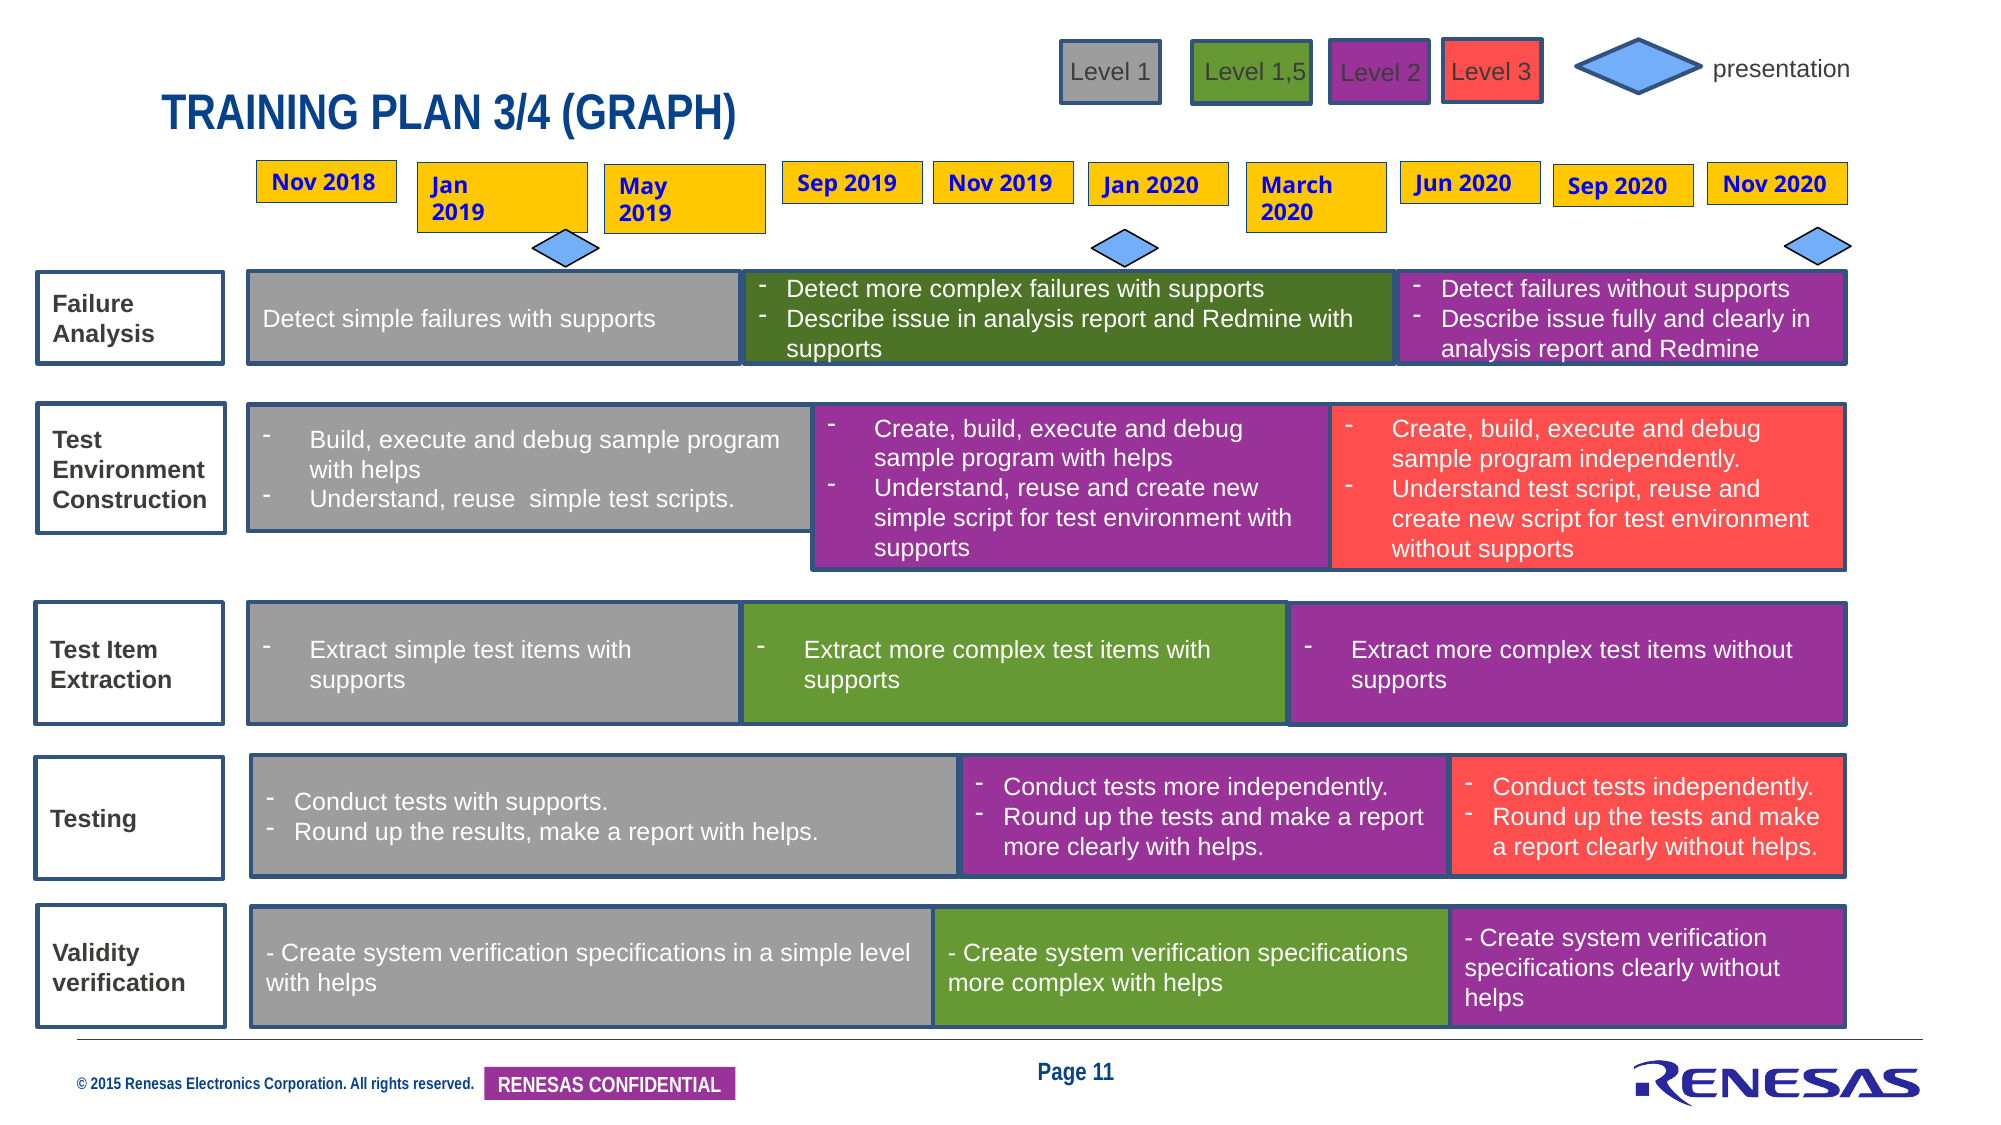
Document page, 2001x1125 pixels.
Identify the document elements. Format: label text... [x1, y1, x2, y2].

text_box Training Plan 3/4 (Graph) [146, 78, 1544, 152]
text_box [1059, 94, 1162, 105]
text_box Level 1,5 [1189, 48, 1322, 93]
text_box Detect more complex failures with supports Describe issue in analysis report and Redmine with supports [742, 269, 1396, 366]
text_box Conduct tests with supports. Round up the results, make a report with helps. [249, 753, 958, 879]
text_box Nov 2020 [1707, 162, 1848, 205]
picture [1631, 1058, 1923, 1108]
text_box Sep 2020 [1553, 164, 1694, 207]
text_box Conduct tests independently. Round up the tests and make a report clearly without helps. [1448, 753, 1847, 879]
text_box Testing [33, 755, 225, 881]
text_box - Create system verification specifications in a simple level with helps [249, 904, 931, 1029]
text_box Build, execute and debug sample program with helps Understand, reuse simple test scripts. [246, 402, 810, 533]
text_box Detect simple failures with supports [246, 269, 742, 366]
text_box Nov 2019 [933, 161, 1074, 204]
text_box [1441, 37, 1544, 48]
text_box Create, build, execute and debug sample program independently. Understand test script, reuse and create new script for test environment without supports [1328, 402, 1847, 572]
text_box Jan 2020 [1088, 162, 1229, 206]
text_box March 2020 [1246, 162, 1387, 233]
text_box Jun 2020 [1400, 161, 1541, 204]
text_box Level 1 [1055, 48, 1167, 94]
text_box Sep 2019 [782, 161, 923, 204]
text_box Validity verification [35, 903, 227, 1029]
text_box [1441, 93, 1544, 104]
text_box Level 3 [1436, 48, 1548, 93]
text_box Detect failures without supports Describe issue fully and clearly in analysis report and Redmine [1396, 269, 1848, 366]
text_box Extract more complex test items without supports [1287, 601, 1848, 727]
text_box [1091, 229, 1159, 267]
text_box Test Environment Construction [35, 401, 227, 535]
text_box - Create system verification specifications more complex with helps [931, 904, 1448, 1029]
text_box [1784, 227, 1852, 265]
text_box [532, 229, 599, 267]
text_box [1059, 39, 1162, 48]
text_box Test Item Extraction [33, 600, 225, 726]
text_box Conduct tests more independently. Round up the tests and make a report more clearly with helps. [958, 753, 1448, 879]
text_box Create, build, execute and debug sample program with helps Understand, reuse and create new simple script for test environment with supports [810, 402, 1328, 572]
text_box [1328, 38, 1431, 48]
slide_number Page 11 [1037, 1055, 1148, 1086]
text_box Failure Analysis [35, 270, 225, 366]
text_box May 2019 [604, 164, 766, 234]
text_box Extract more complex test items with supports [740, 600, 1289, 726]
text_box [1328, 94, 1431, 105]
text_box [1190, 39, 1313, 48]
text_box presentation [1698, 45, 1867, 91]
text_box Nov 2018 [256, 160, 397, 203]
text_box [1190, 93, 1313, 106]
text_box Jan 2019 [417, 162, 588, 233]
text_box Level 2 [1325, 48, 1437, 94]
text_box - Create system verification specifications clearly without helps [1448, 904, 1847, 1029]
text_box Extract simple test items with supports [246, 600, 740, 726]
text_box [1574, 37, 1698, 96]
